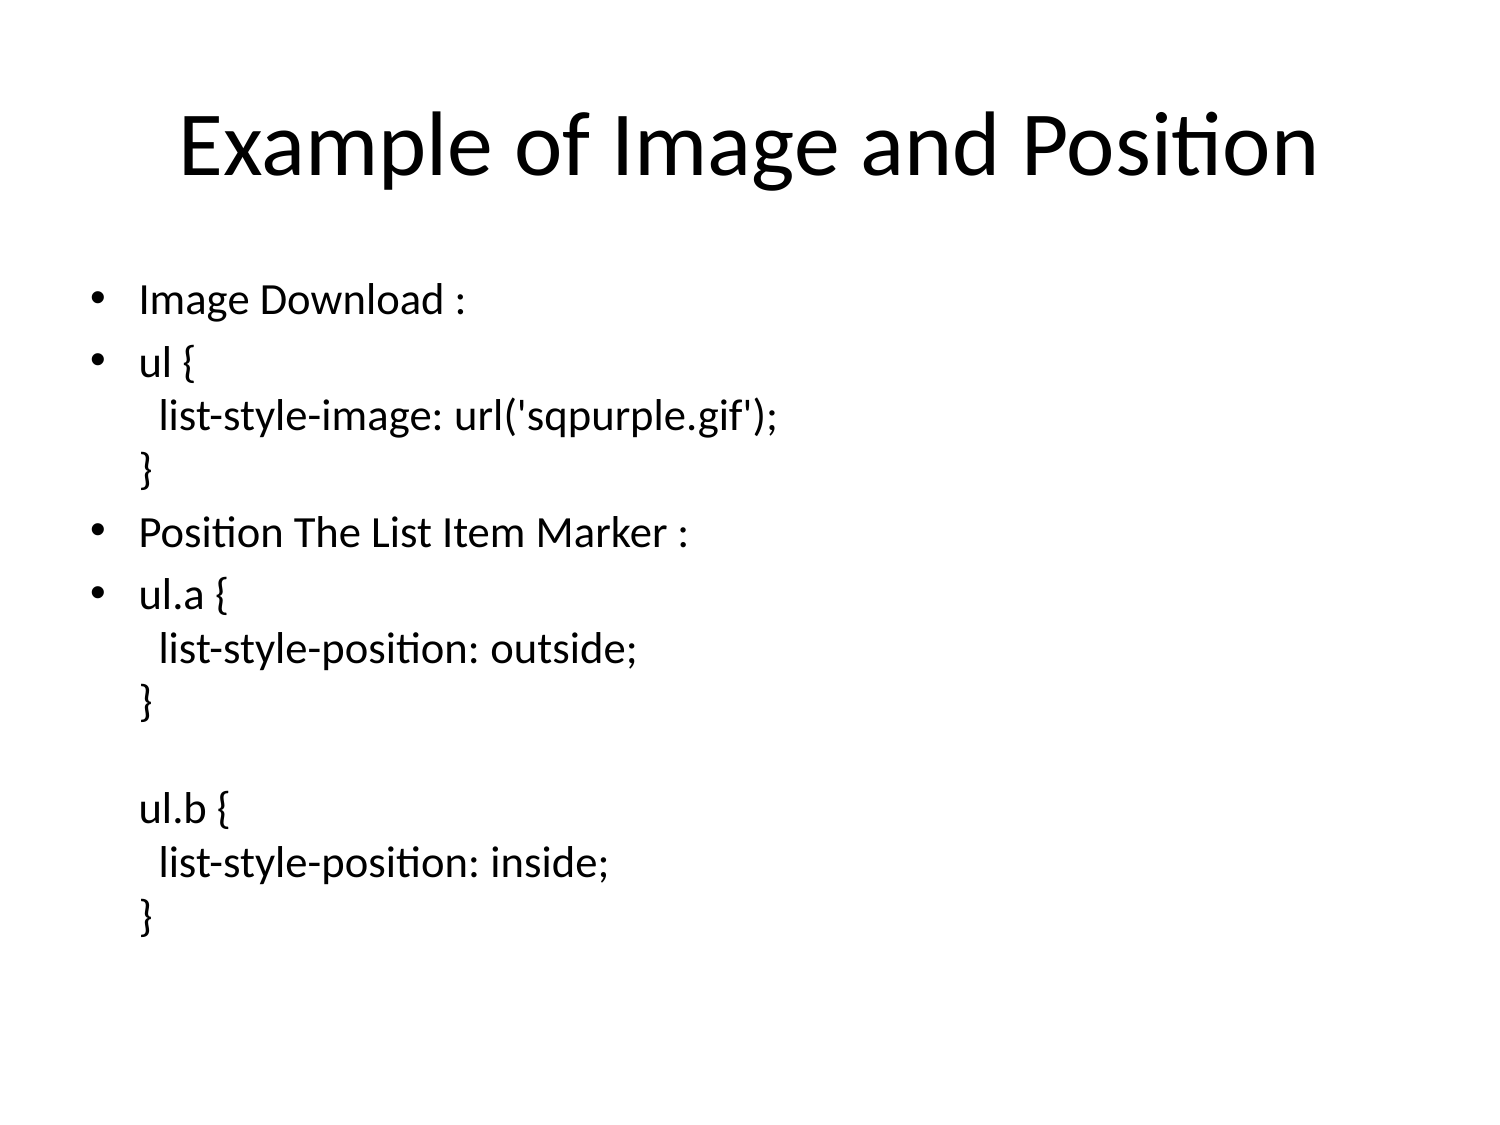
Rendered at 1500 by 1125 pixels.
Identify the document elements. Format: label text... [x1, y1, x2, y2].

list Image Download : ul { list-style-image: url('sqpurple.gif'); } Position The List Item Marker : ul.a { list-style-position: outside; } ul.b { list-style-position: inside; } [75, 262, 1425, 1005]
title Example of Image and Position [75, 45, 1425, 233]
